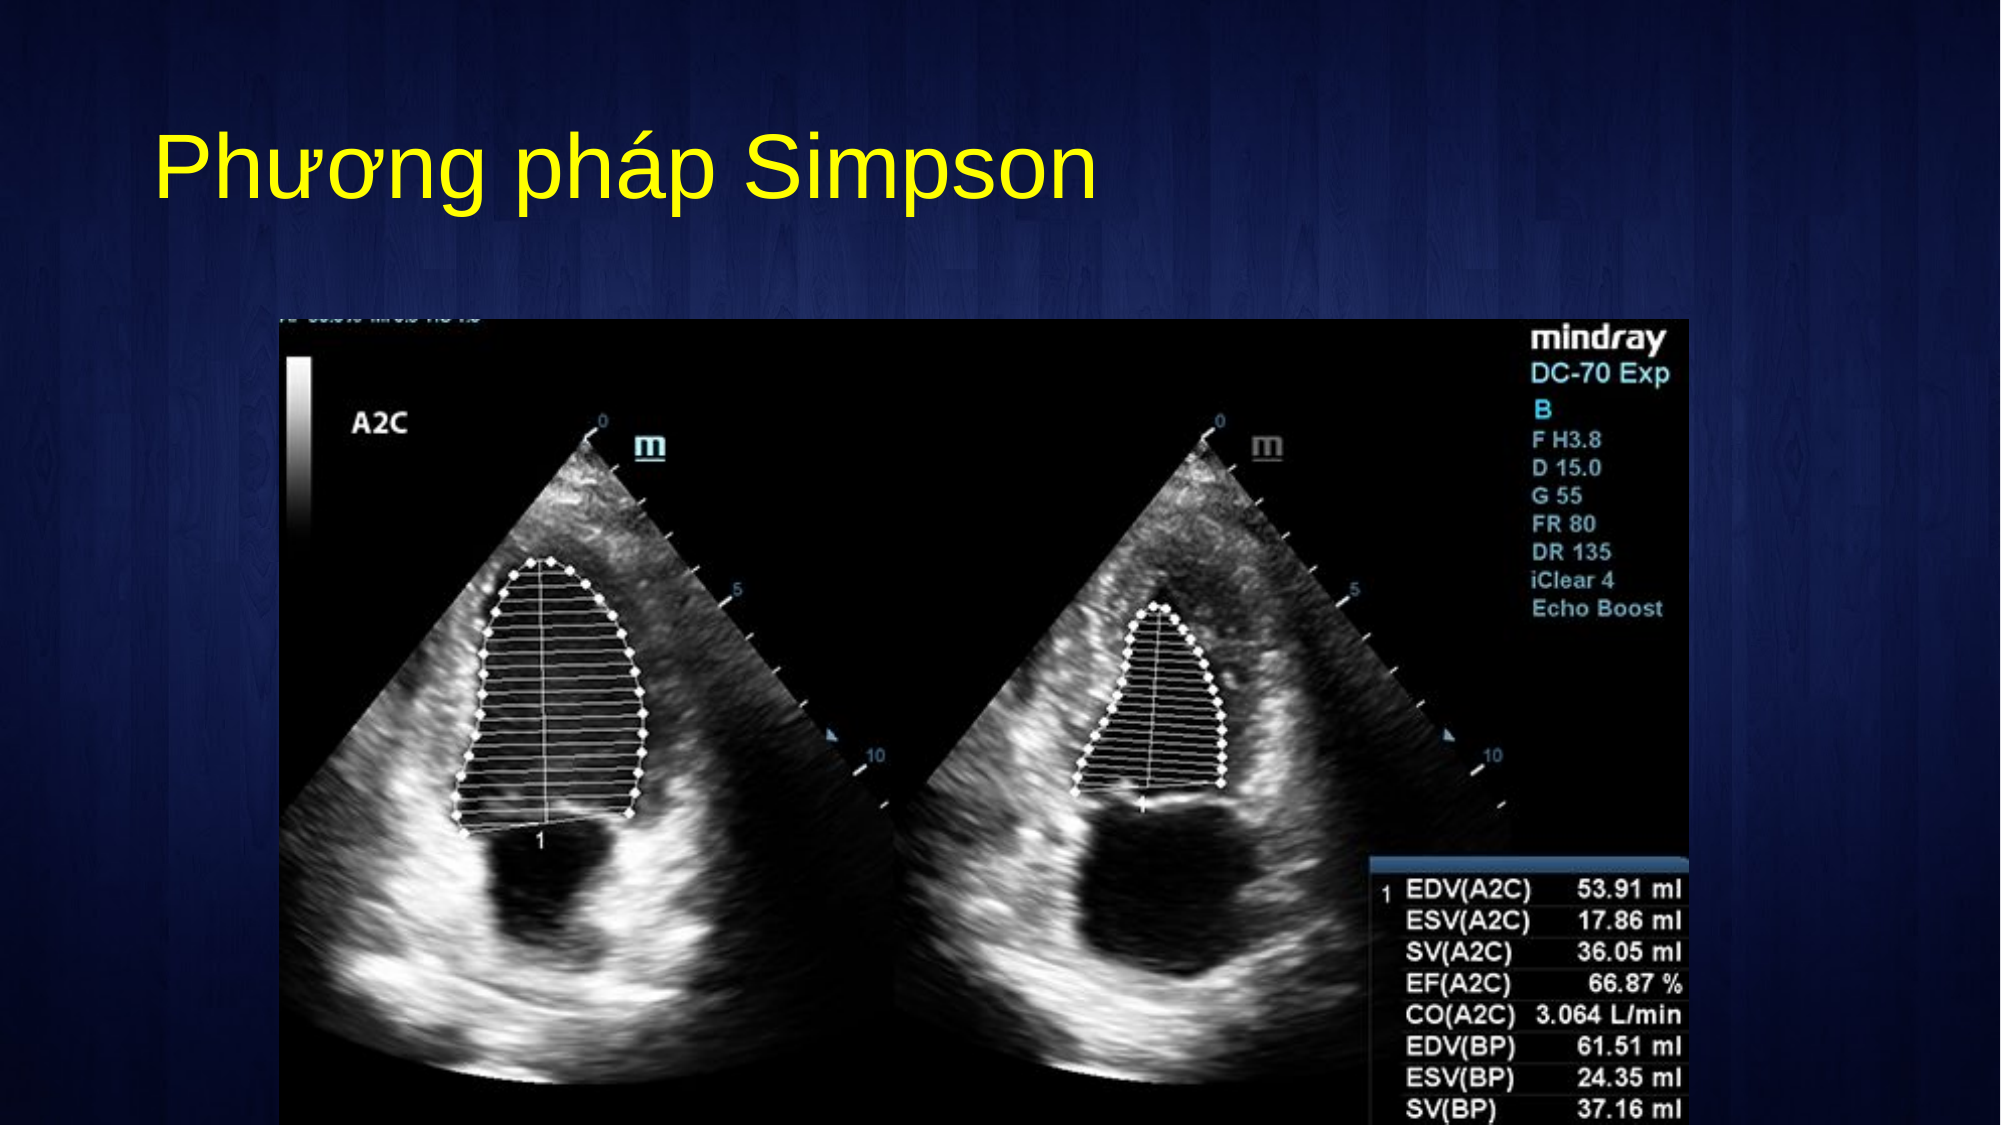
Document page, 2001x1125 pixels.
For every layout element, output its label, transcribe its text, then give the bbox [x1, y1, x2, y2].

picture [0, 0, 2001, 1125]
title Phương pháp Simpson [137, 59, 1863, 278]
